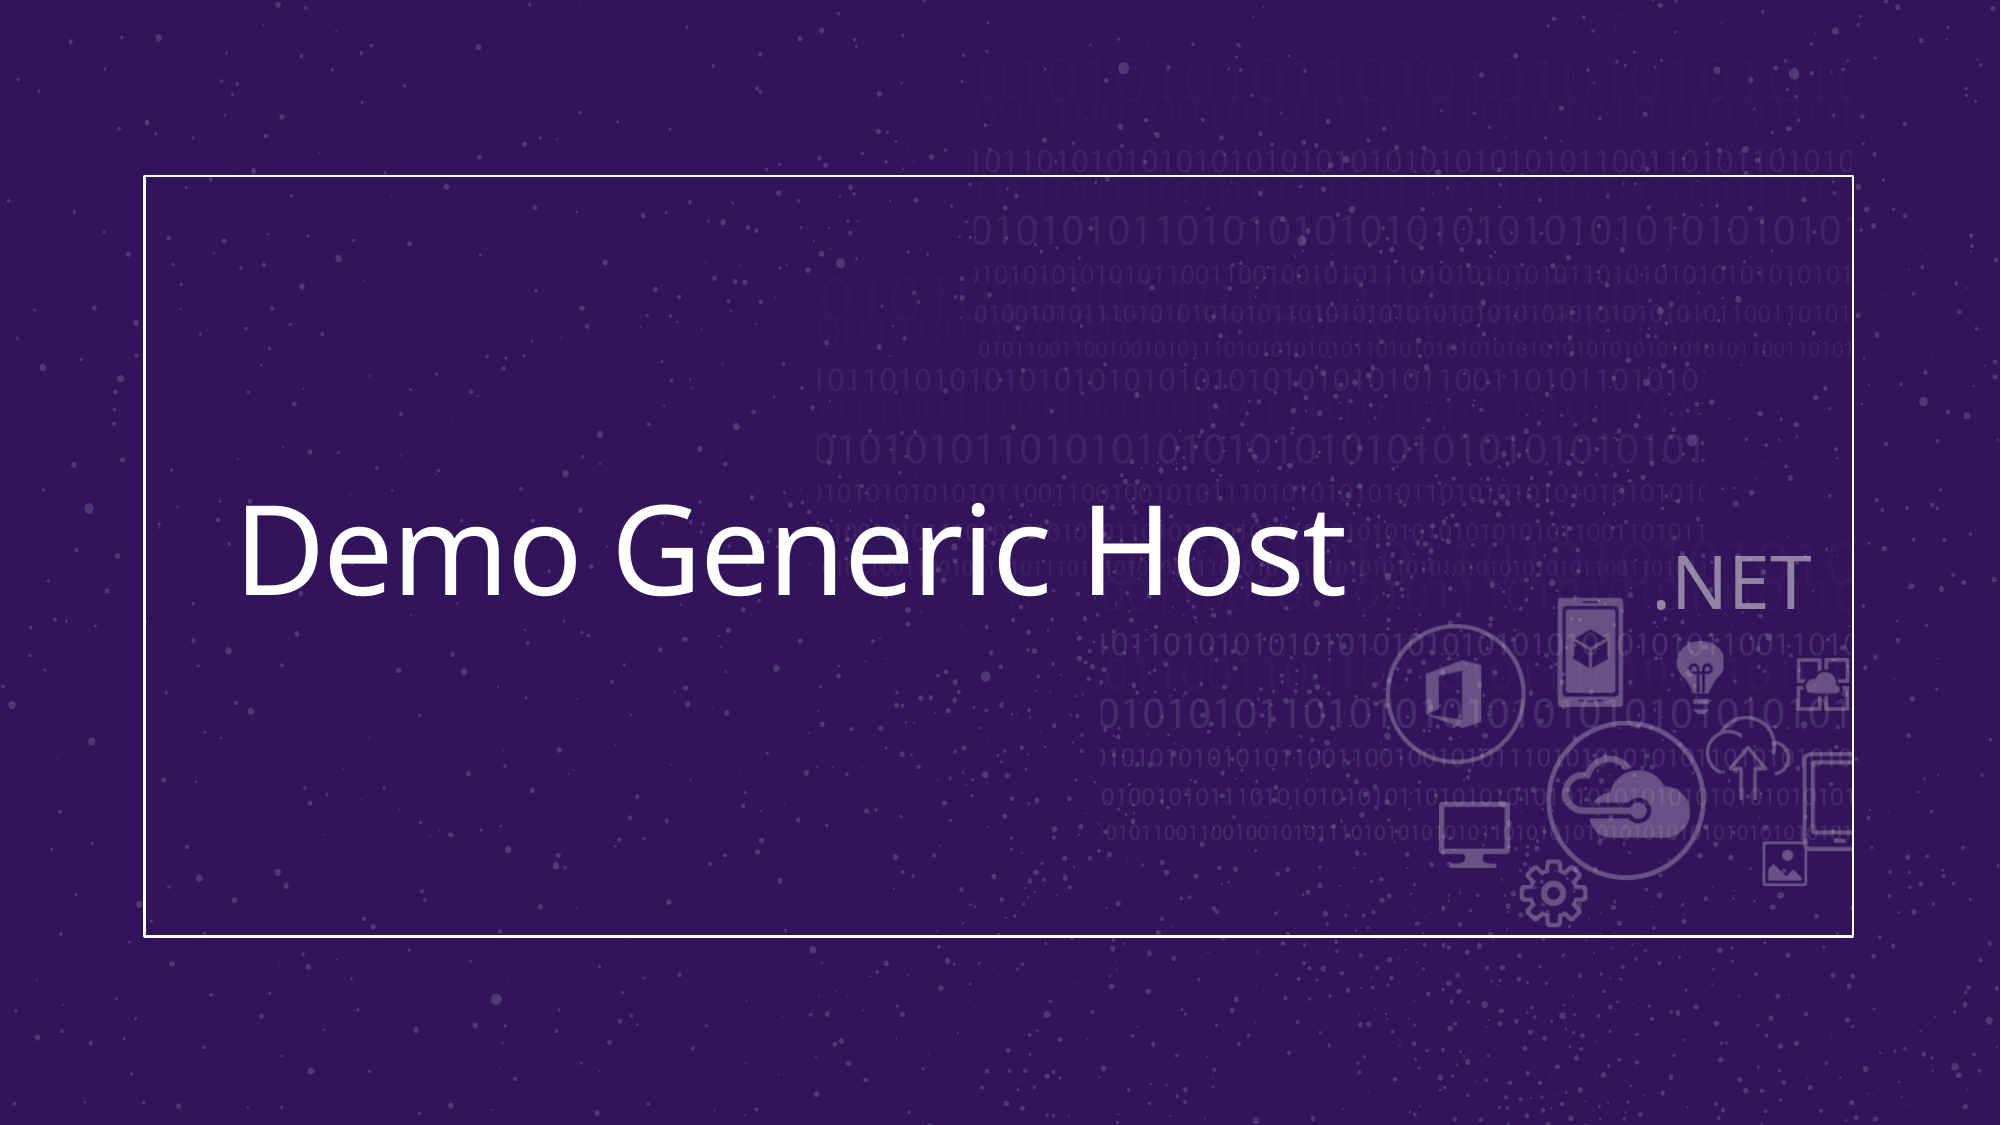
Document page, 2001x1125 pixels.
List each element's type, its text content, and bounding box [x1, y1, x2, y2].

picture [1, 0, 1999, 1125]
title Demo Generic Host [210, 472, 1853, 640]
